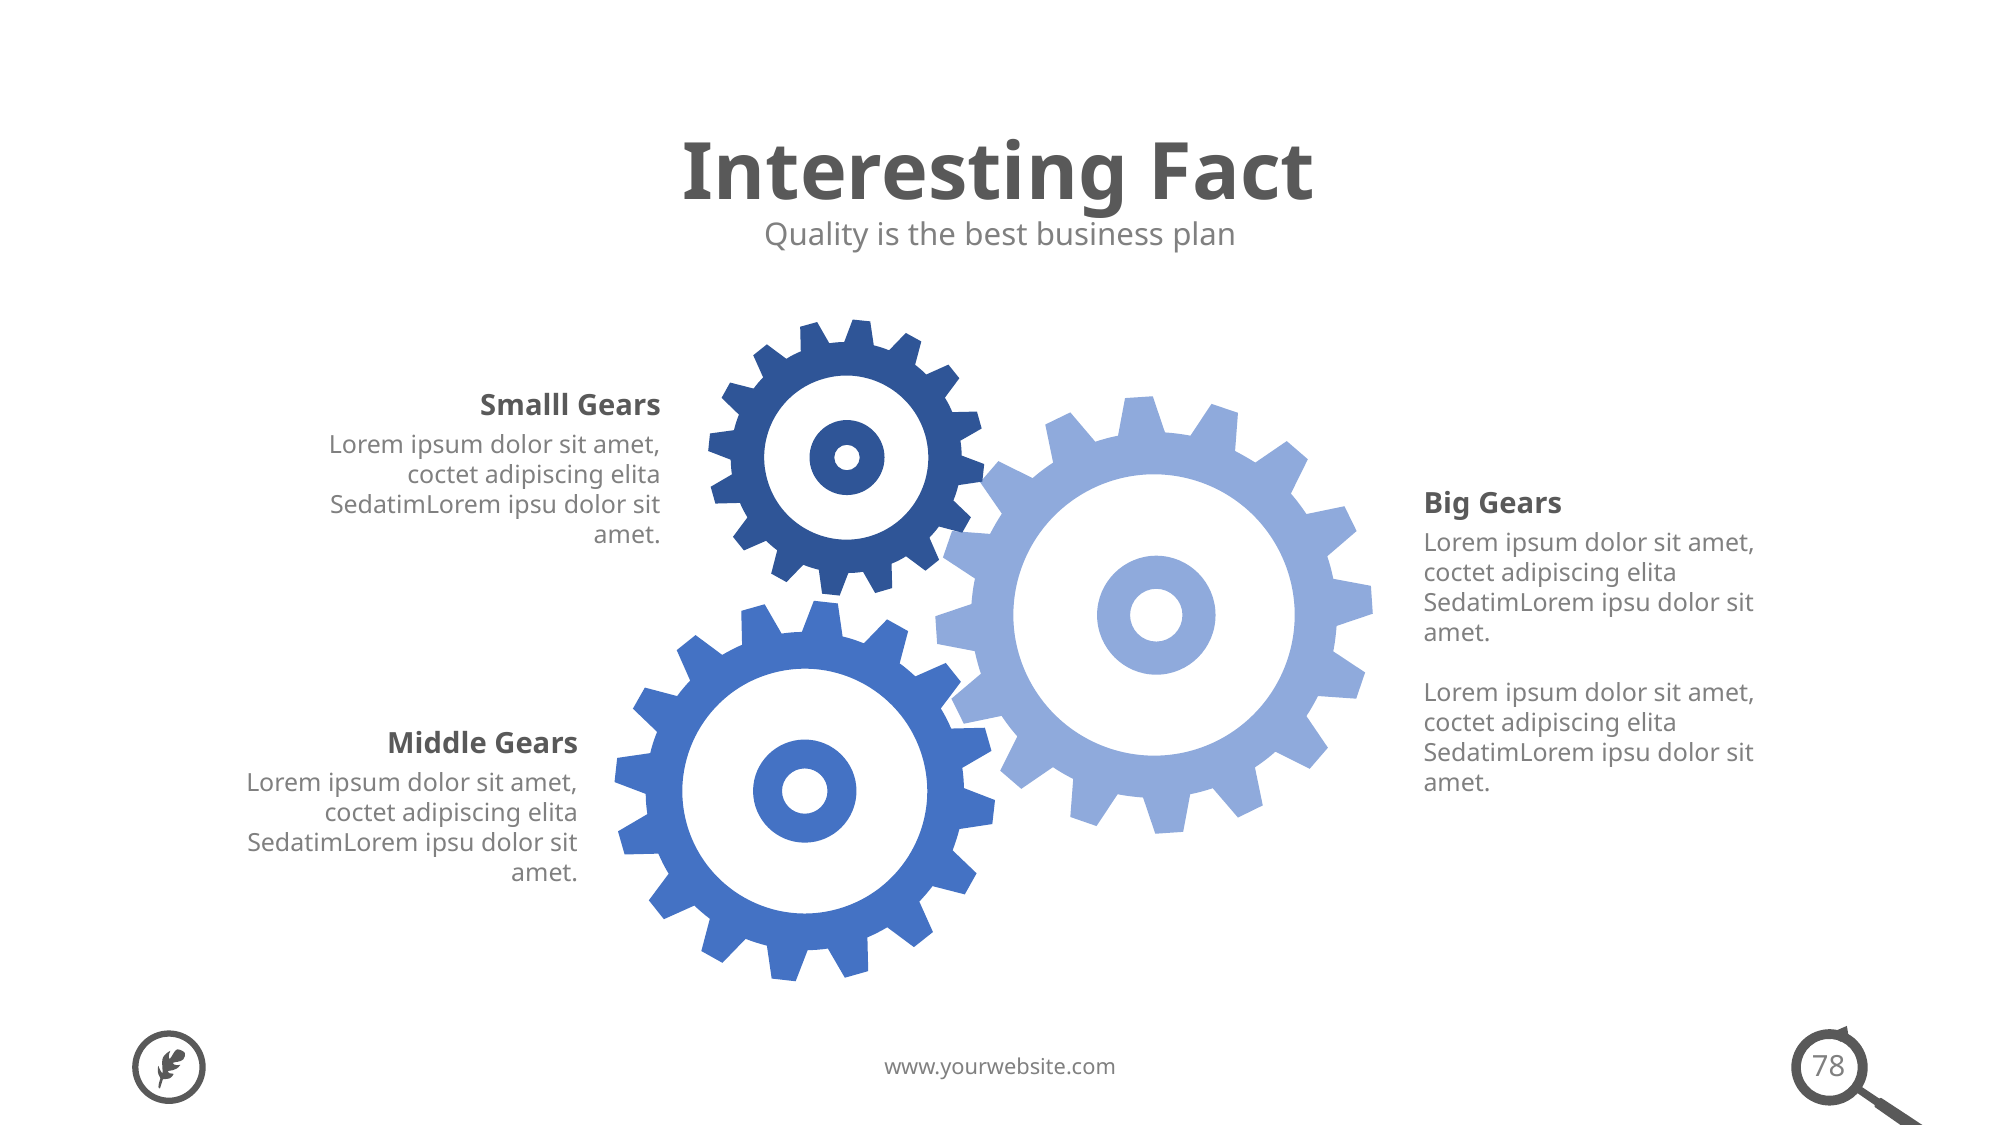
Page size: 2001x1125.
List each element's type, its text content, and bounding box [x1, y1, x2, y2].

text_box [935, 396, 1373, 834]
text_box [614, 600, 995, 982]
text_box Smalll Gears [314, 386, 662, 422]
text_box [1782, 1019, 1919, 1125]
text_box Lorem ipsum dolor sit amet, coctet adipiscing elita SedatimLorem ipsu dolor sit amet. Lorem ipsum dolor sit amet, coctet adipiscing elita SedatimLorem ipsu dolor sit amet. [1423, 526, 1801, 797]
text_box Lorem ipsum dolor sit amet, coctet adipiscing elita SedatimLorem ipsu dolor sit amet. [280, 428, 661, 549]
text_box Middle Gears [231, 724, 579, 760]
text_box Quality is the best business plan [400, 204, 1600, 262]
text_box www.yourwebsite.com [637, 1045, 1363, 1087]
text_box Interesting Fact [249, 112, 1750, 235]
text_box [708, 319, 985, 596]
text_box Big Gears [1423, 484, 1771, 520]
text_box Lorem ipsum dolor sit amet, coctet adipiscing elita SedatimLorem ipsu dolor sit amet. [200, 766, 579, 887]
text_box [135, 1033, 203, 1101]
